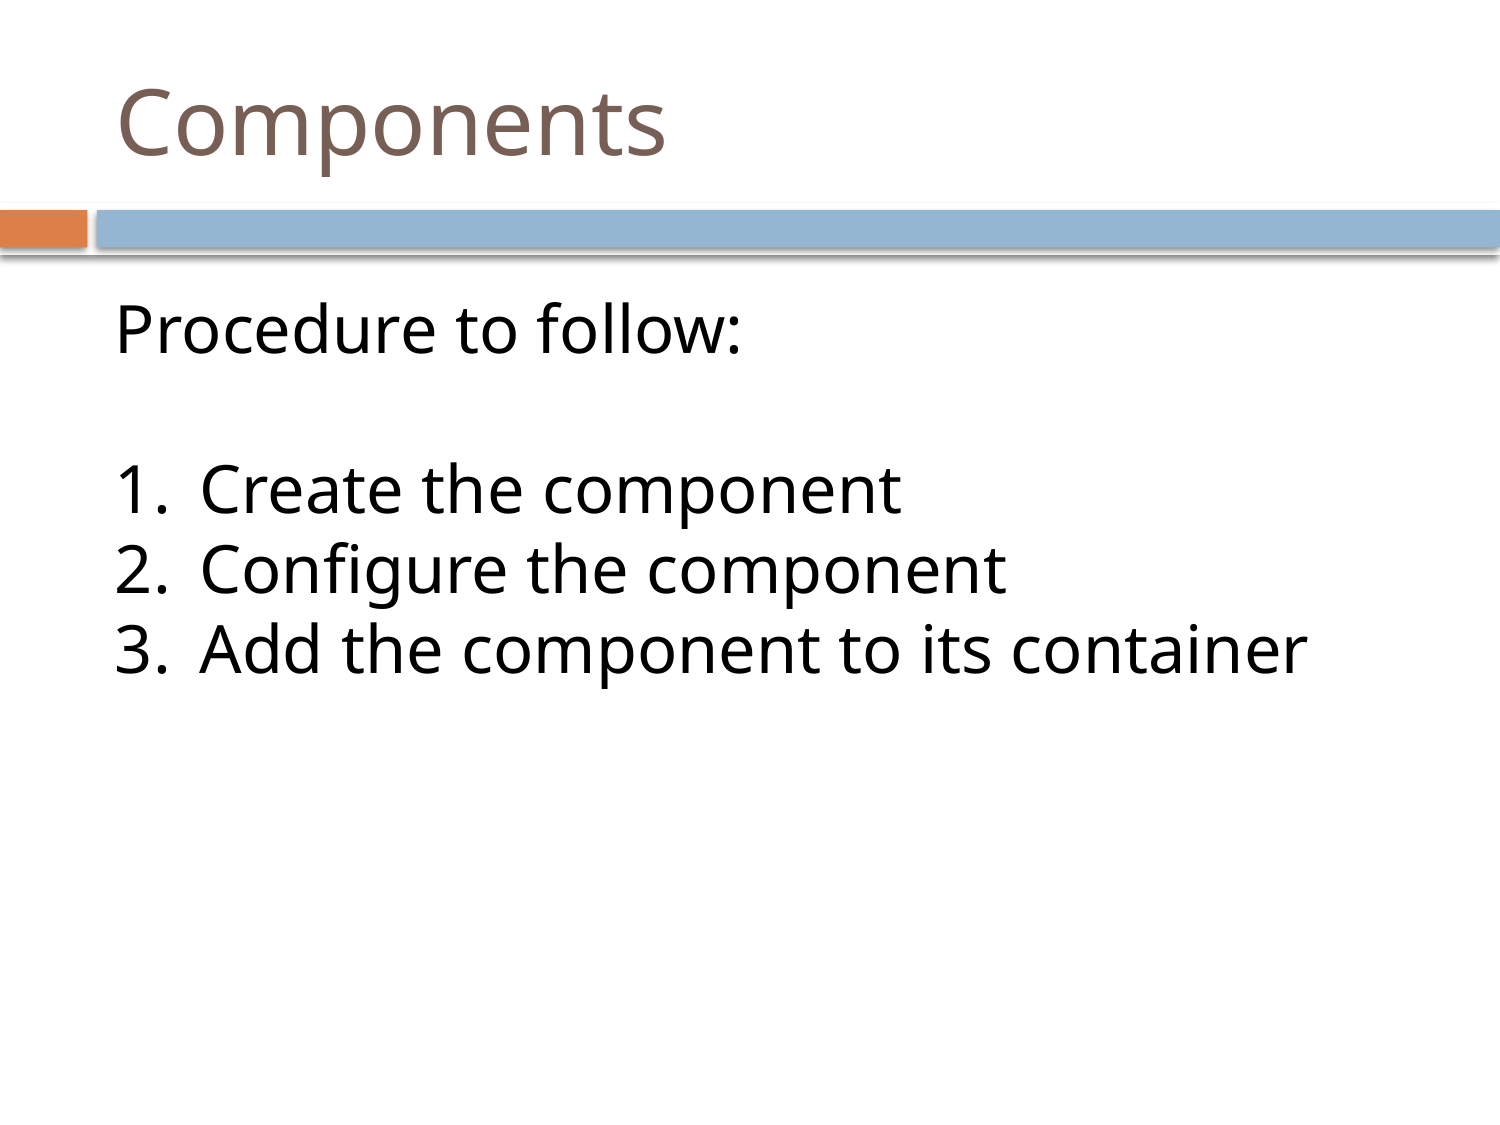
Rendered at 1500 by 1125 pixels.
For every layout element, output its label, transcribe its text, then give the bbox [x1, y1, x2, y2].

text_box Procedure to follow: Create the component Configure the component Add the component to its container [100, 278, 1438, 1125]
title Components [100, 37, 1438, 200]
